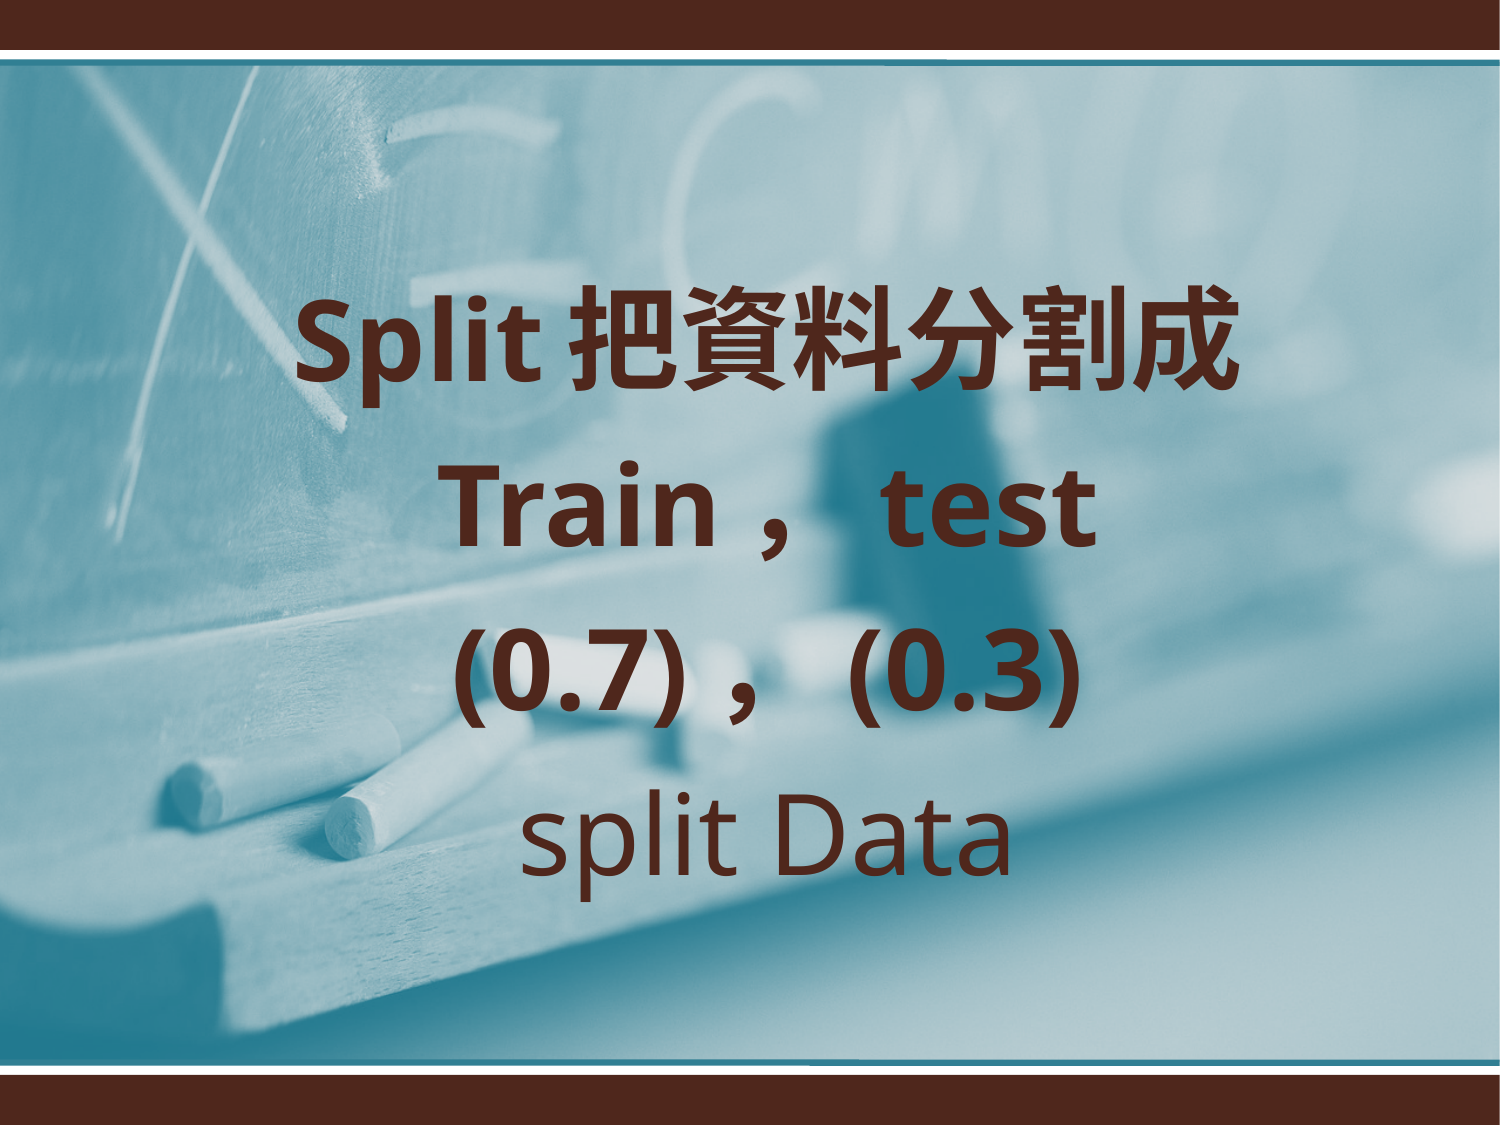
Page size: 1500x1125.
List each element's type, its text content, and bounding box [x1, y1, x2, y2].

subtitle Split把資料分割成 Train，test (0.7)，(0.3) split Data [100, 257, 1436, 905]
